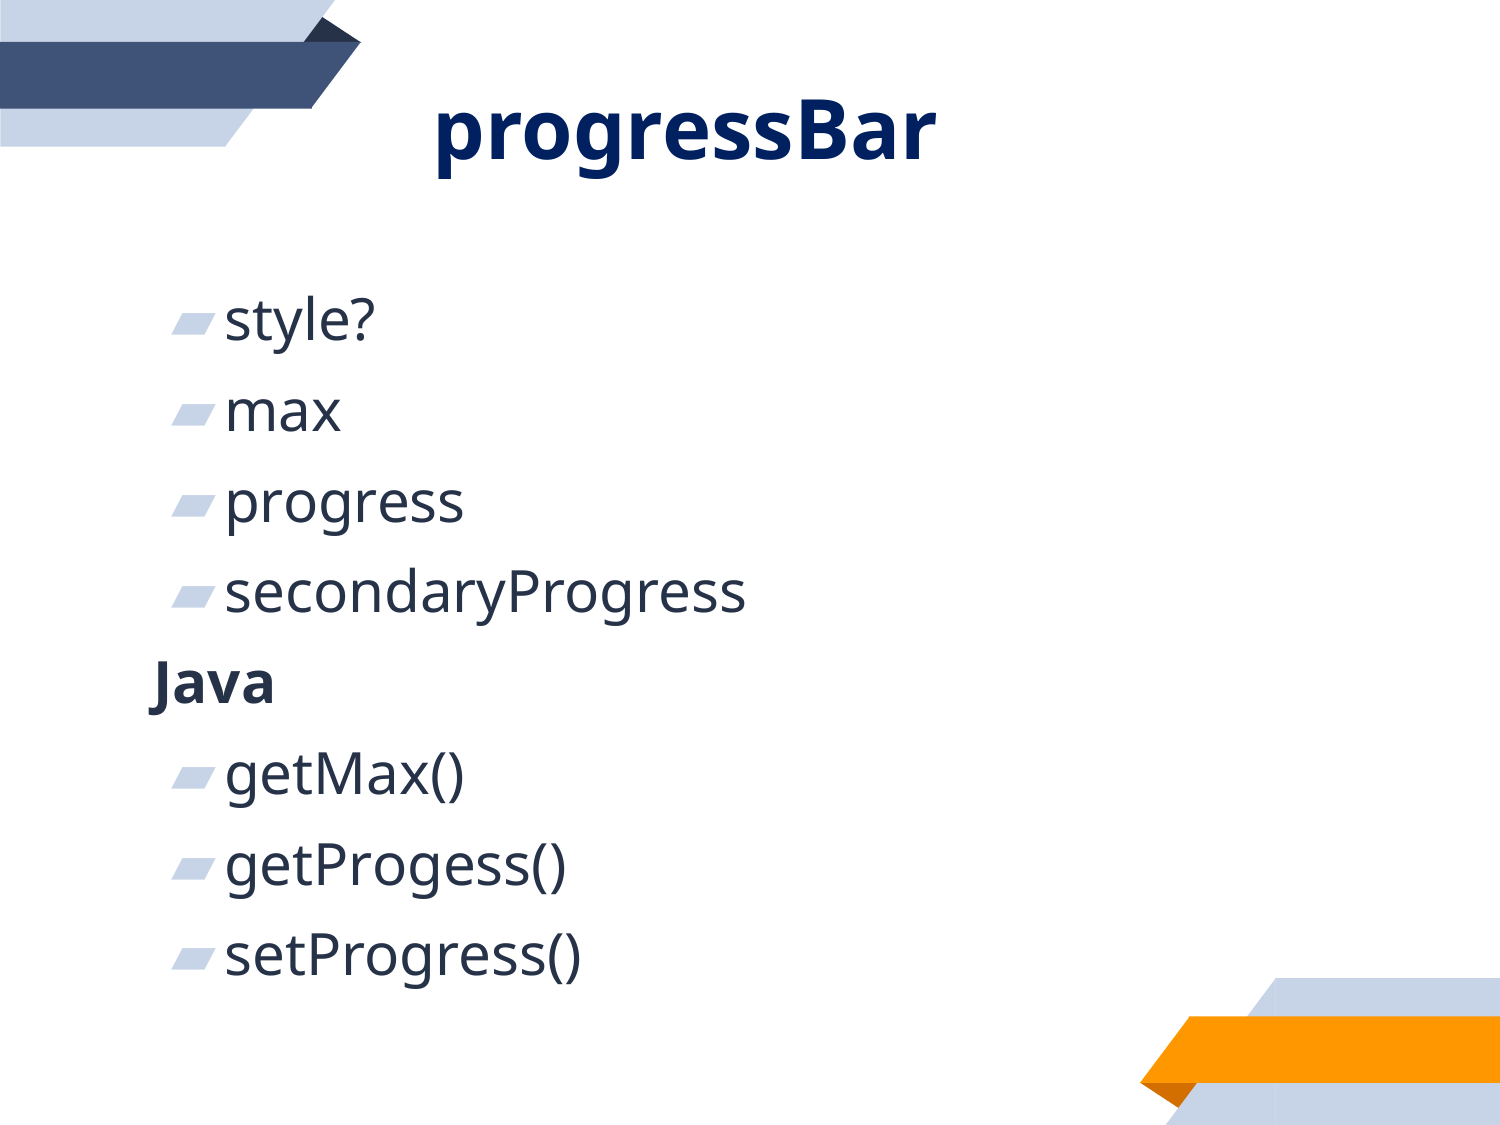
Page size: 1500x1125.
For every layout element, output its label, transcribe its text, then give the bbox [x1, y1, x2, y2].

title progressBar [412, 42, 1500, 211]
list style? max progress secondaryProgress Java getMax() getProgess() setProgress() [133, 262, 1425, 1052]
